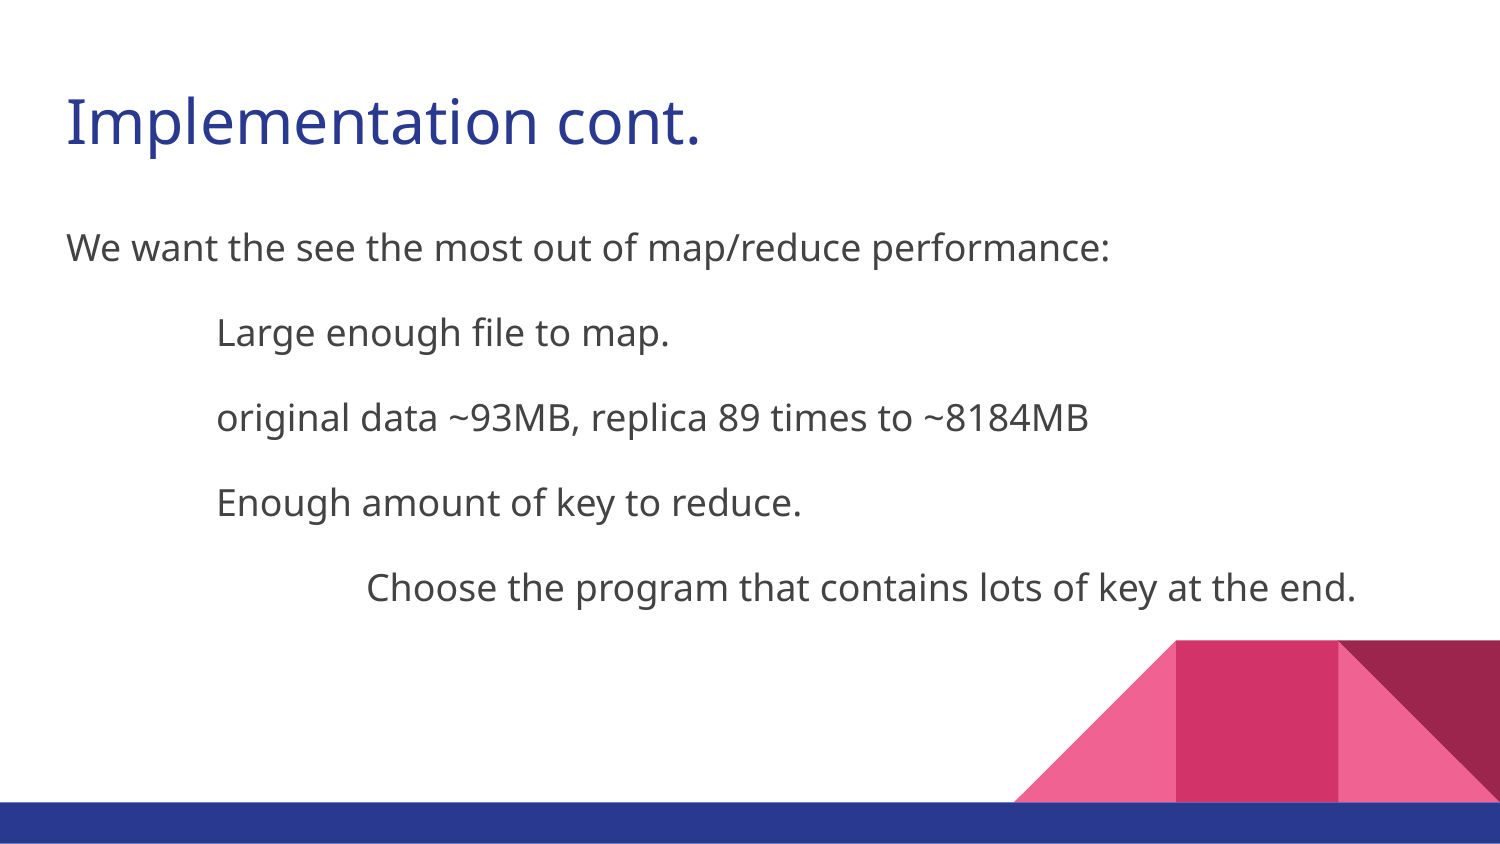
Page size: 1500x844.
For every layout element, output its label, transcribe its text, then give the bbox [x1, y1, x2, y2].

list We want the see the most out of map/reduce performance: Large enough file to map. original data ~93MB, replica 89 times to ~8184MB Enough amount of key to reduce. Choose the program that contains lots of key at the end. [51, 201, 1449, 750]
title Implementation cont. [51, 67, 1449, 167]
